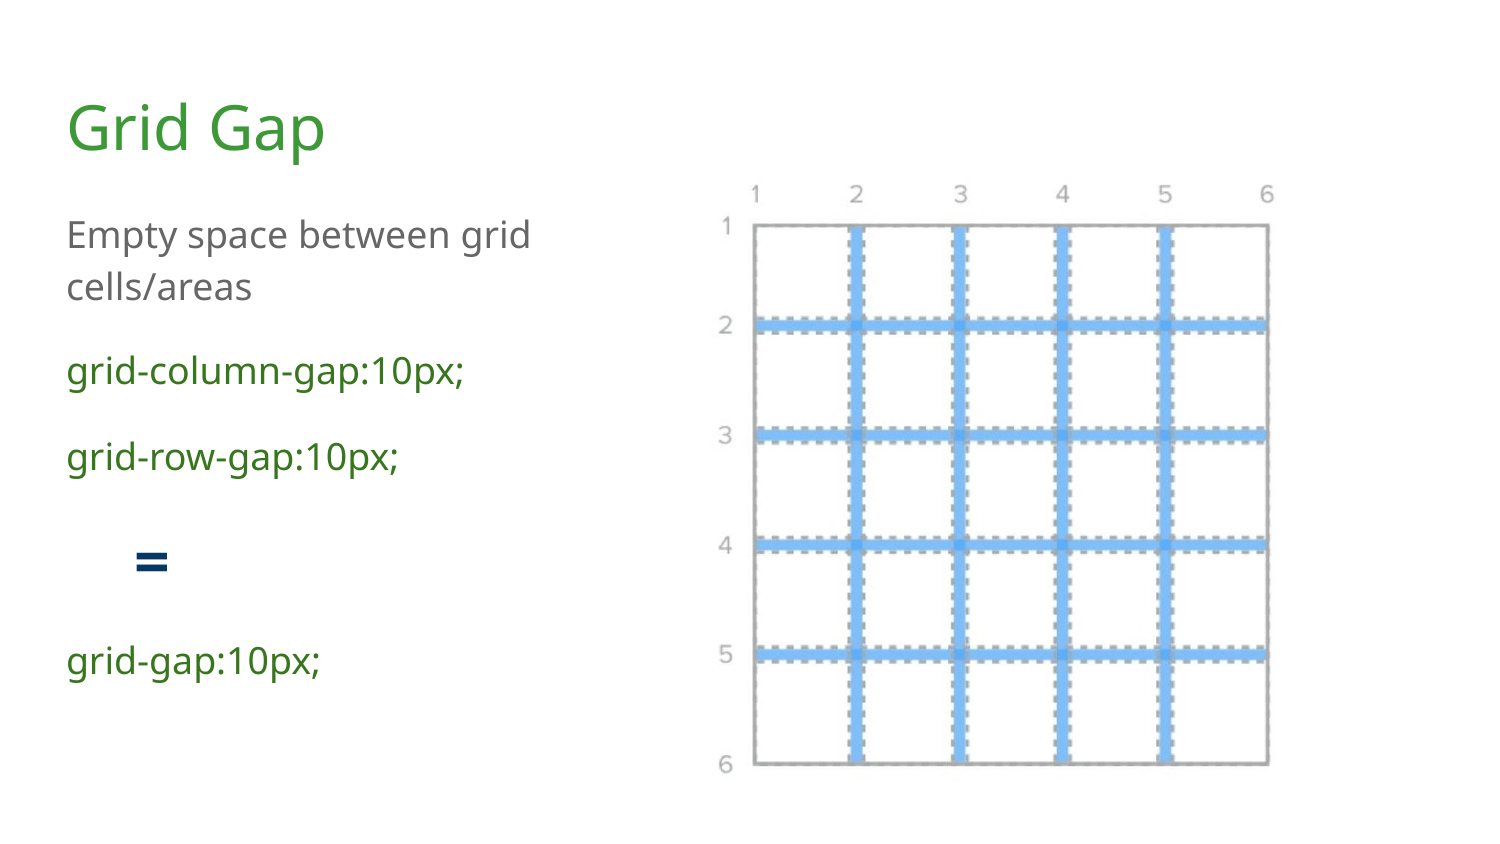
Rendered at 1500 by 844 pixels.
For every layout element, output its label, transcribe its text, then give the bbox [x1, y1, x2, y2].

list Empty space between grid cells/areas grid-column-gap:10px; grid-row-gap:10px; = grid-gap:10px; [51, 189, 632, 750]
picture [694, 166, 1300, 794]
title Grid Gap [51, 72, 1449, 167]
